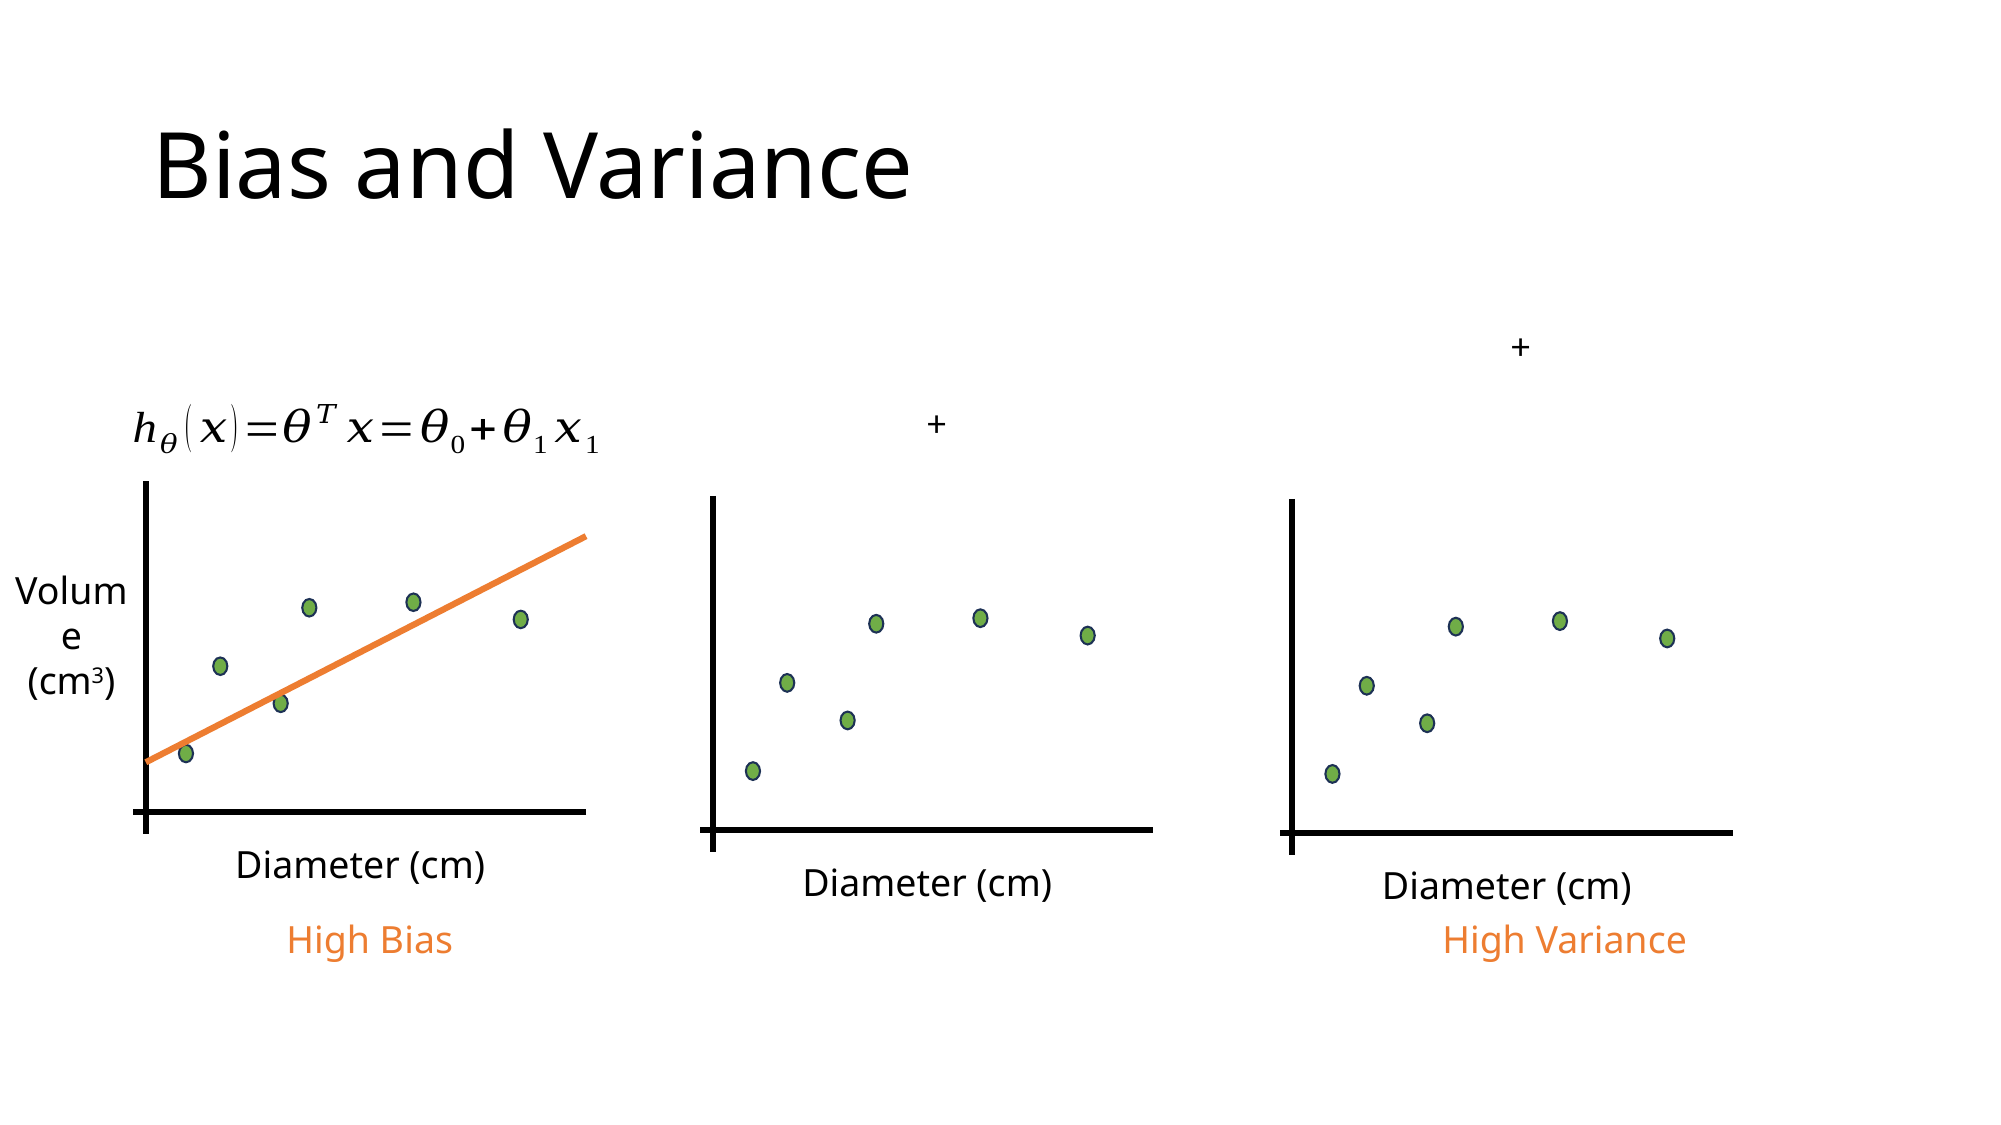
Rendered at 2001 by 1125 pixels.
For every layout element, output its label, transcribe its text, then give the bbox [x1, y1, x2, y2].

title Bias and Variance [137, 59, 1863, 278]
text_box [700, 495, 1154, 894]
text_box Volume (cm3) [0, 559, 133, 710]
text_box High Bias [271, 908, 468, 969]
text_box High Variance [1427, 908, 1703, 969]
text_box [1279, 498, 1733, 897]
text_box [133, 481, 587, 875]
